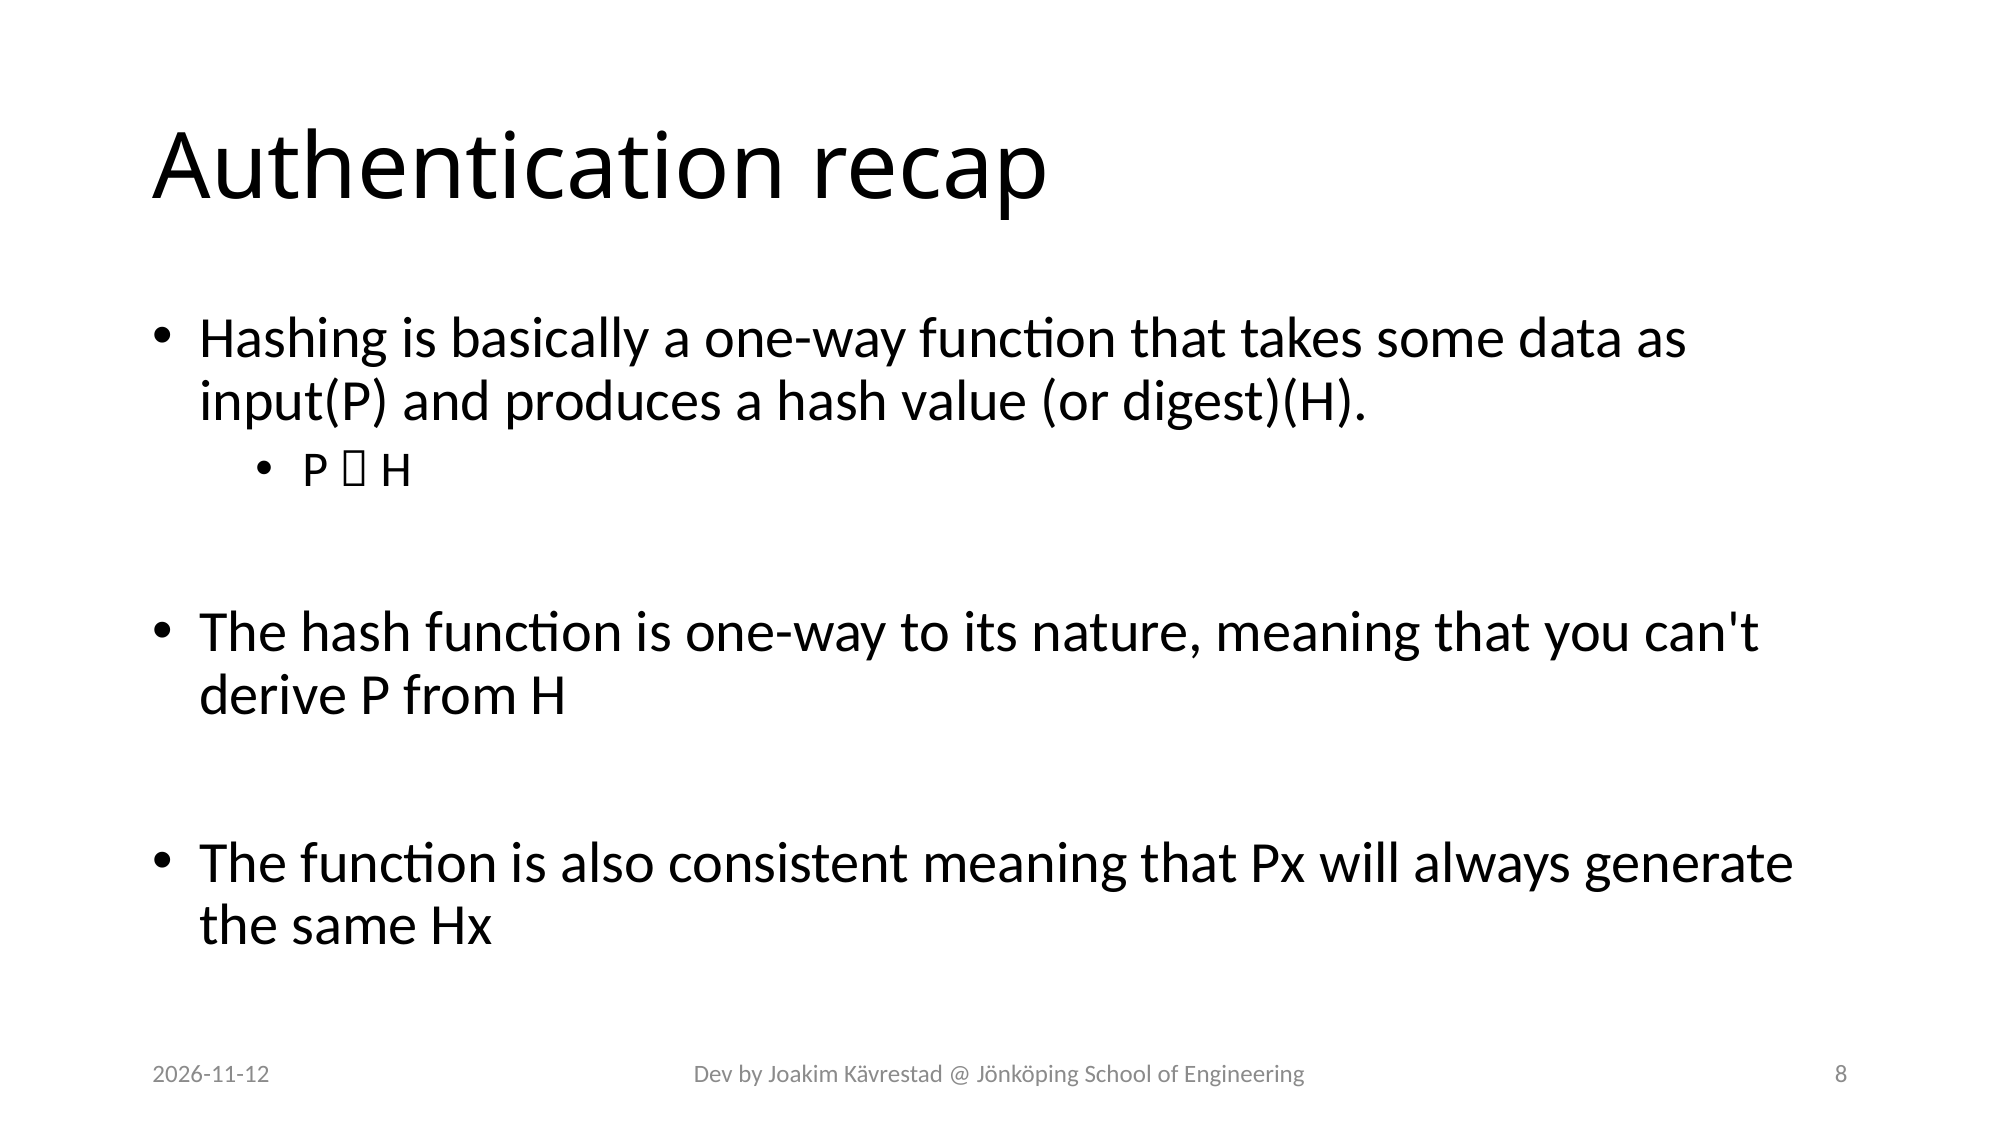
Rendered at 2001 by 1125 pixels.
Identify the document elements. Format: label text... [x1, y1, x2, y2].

footer Dev by Joakim Kävrestad @ Jönköping School of Engineering [662, 1042, 1338, 1103]
title Authentication recap [137, 59, 1863, 278]
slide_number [137, 1042, 588, 1103]
slide_number 8 [1412, 1042, 1863, 1103]
list Hashing is basically a one-way function that takes some data as input(P) and produces a hash value (or digest)(H). P  H The hash function is one-way to its nature, meaning that you can't derive P from H The function is also consistent meaning that Px will always generate the same Hx [137, 299, 1863, 1014]
